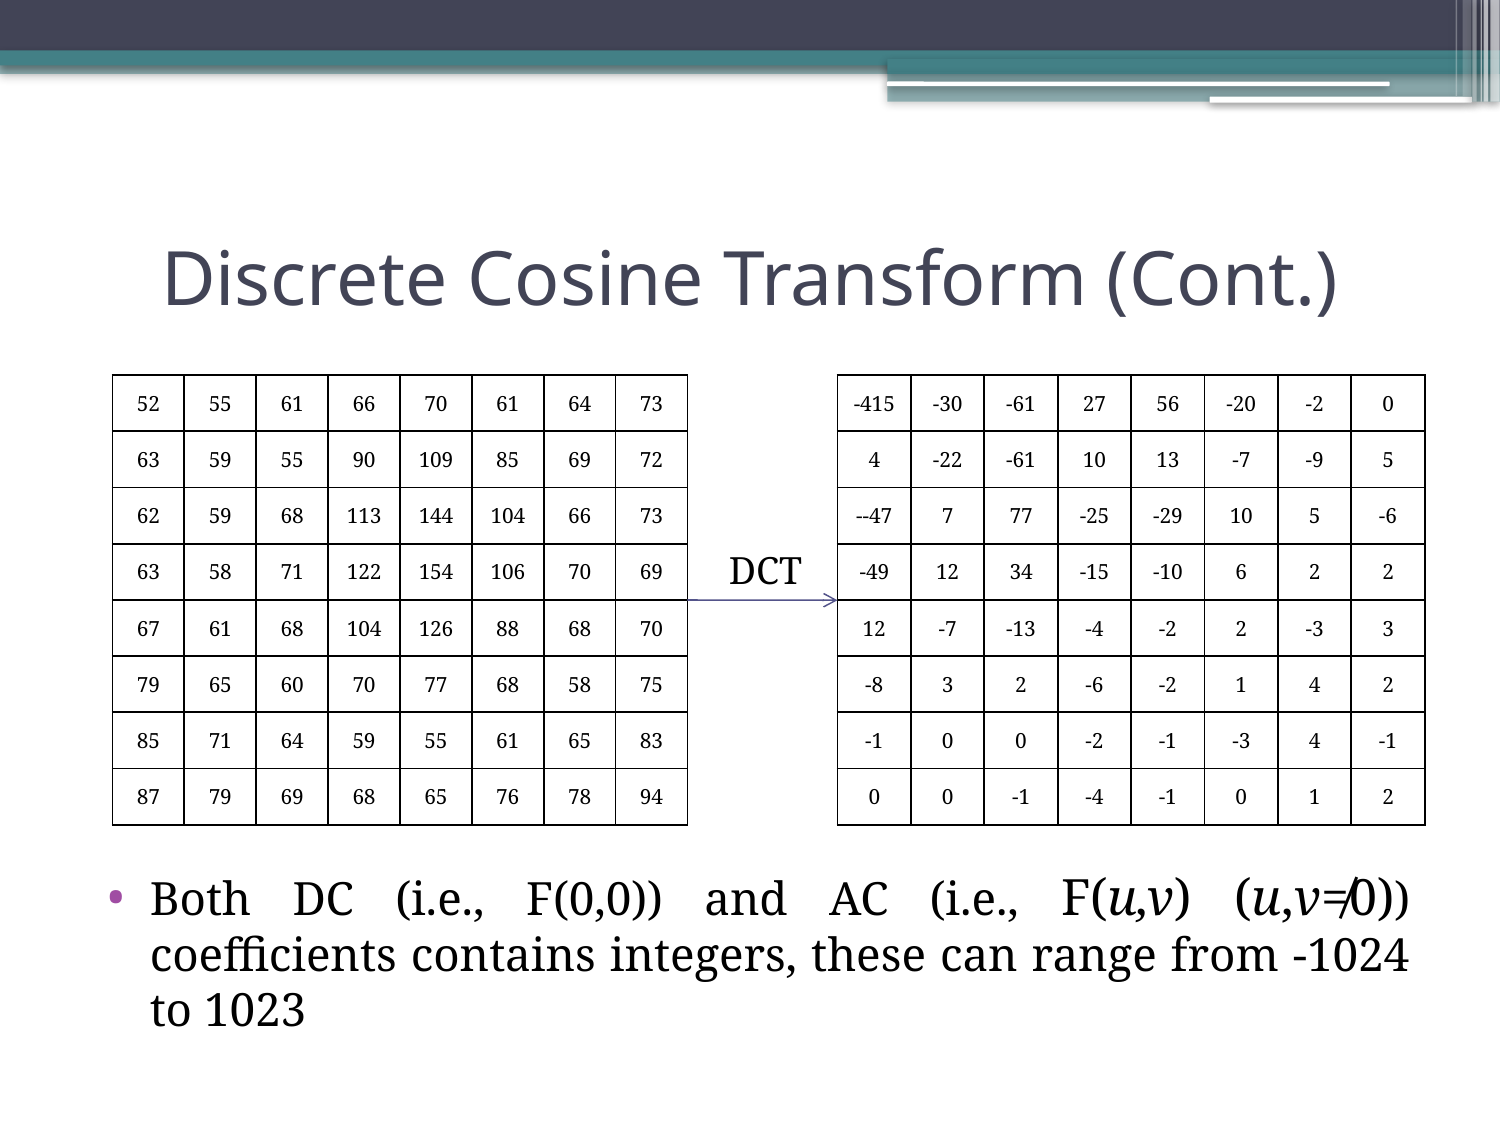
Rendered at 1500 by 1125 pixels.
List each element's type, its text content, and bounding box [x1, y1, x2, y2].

table_cell 0 [912, 769, 983, 824]
table_cell 73 [616, 488, 687, 543]
table_cell 55 [401, 713, 471, 768]
text_box DCT [714, 539, 818, 597]
table_cell 79 [185, 769, 255, 824]
table_cell 5 [1352, 432, 1424, 487]
table_cell -3 [1205, 713, 1277, 768]
table_cell 77 [985, 488, 1057, 543]
table_cell 85 [473, 432, 543, 487]
table_cell 0 [985, 713, 1057, 768]
table_header 55 [185, 376, 255, 430]
table_header -30 [912, 376, 983, 430]
table_header 61 [473, 376, 543, 430]
table_cell 76 [473, 769, 543, 824]
list Both DC (i.e., F(0,0)) and AC (i.e., F(u,v) (u,v≠0)) coefficients contains integers, these can range from -1024 to 1023 [75, 368, 1425, 1100]
table_cell 2 [1205, 601, 1277, 655]
table_cell -10 [1132, 545, 1204, 599]
table_cell 0 [912, 713, 983, 768]
table_cell 113 [329, 488, 399, 543]
table_cell 104 [473, 488, 543, 543]
table_cell 70 [329, 657, 399, 711]
table_cell 126 [401, 601, 471, 655]
table_cell 68 [545, 601, 615, 655]
table_cell 65 [545, 713, 615, 768]
table_cell -25 [1059, 488, 1130, 543]
table_cell -4 [1059, 601, 1130, 655]
table_cell 13 [1132, 432, 1204, 487]
table_cell 58 [545, 657, 615, 711]
table_cell -1 [1352, 713, 1424, 768]
table_cell -3 [1279, 601, 1350, 655]
table_cell 122 [329, 545, 399, 599]
table_cell 68 [473, 657, 543, 711]
table_cell 34 [985, 545, 1057, 599]
table_cell 3 [912, 657, 983, 711]
table_cell -7 [1205, 432, 1277, 487]
table_cell 6 [1205, 545, 1277, 599]
table_cell 5 [1279, 488, 1350, 543]
title Discrete Cosine Transform (Cont.) [75, 187, 1425, 363]
table_cell 59 [185, 488, 255, 543]
table_cell -29 [1132, 488, 1204, 543]
table_cell --47 [838, 488, 910, 543]
table_cell -61 [985, 432, 1057, 487]
table_header -20 [1205, 376, 1277, 430]
table_cell 12 [838, 601, 910, 655]
table_cell -6 [1059, 657, 1130, 711]
table_cell 60 [257, 657, 327, 711]
table_cell 7 [912, 488, 983, 543]
table_cell -2 [1132, 657, 1204, 711]
table_cell -1 [1132, 769, 1204, 824]
table_cell 59 [329, 713, 399, 768]
table_cell 71 [185, 713, 255, 768]
table_cell 2 [1352, 657, 1424, 711]
table_cell 70 [616, 601, 687, 655]
table_cell 0 [838, 769, 910, 824]
table_cell 00 [690, 601, 831, 606]
table_cell -2 [1059, 713, 1130, 768]
table_cell 144 [401, 488, 471, 543]
table_cell 154 [401, 545, 471, 599]
table_header -61 [985, 376, 1057, 430]
table_cell 59 [185, 432, 255, 487]
table_header 66 [329, 376, 399, 430]
table_cell 109 [401, 432, 471, 487]
table_cell -1 [985, 769, 1057, 824]
table_cell 10 [1205, 488, 1277, 543]
table_cell 69 [257, 769, 327, 824]
table_cell 87 [113, 769, 183, 824]
table_cell 106 [473, 545, 543, 599]
table_header 70 [401, 376, 471, 430]
table_cell 1 [1279, 769, 1350, 824]
table_cell 75 [616, 657, 687, 711]
table_header 56 [1132, 376, 1204, 430]
table_cell 62 [113, 488, 183, 543]
table_cell 55 [257, 432, 327, 487]
table_cell 104 [329, 601, 399, 655]
table_cell 83 [616, 713, 687, 768]
table_cell 4 [1279, 713, 1350, 768]
table_header 52 [113, 376, 183, 430]
table_cell 79 [113, 657, 183, 711]
table_cell 65 [185, 657, 255, 711]
table_cell -13 [985, 601, 1057, 655]
table_cell -6 [1352, 488, 1424, 543]
table_cell -1 [1132, 713, 1204, 768]
table_cell 72 [616, 432, 687, 487]
table_cell 2 [1352, 545, 1424, 599]
table_cell 4 [838, 432, 910, 487]
table_header 73 [616, 376, 687, 430]
table_cell 67 [113, 601, 183, 655]
table_cell 63 [113, 545, 183, 599]
table_cell 61 [473, 713, 543, 768]
table_cell -1 [838, 713, 910, 768]
table_cell 2 [1352, 769, 1424, 824]
table_cell 94 [616, 769, 687, 824]
table_cell 3 [1352, 601, 1424, 655]
table_header -2 [1279, 376, 1350, 430]
table_cell 1 [1205, 657, 1277, 711]
table_cell 10 [1059, 432, 1130, 487]
table_cell -8 [838, 657, 910, 711]
table_cell 63 [113, 432, 183, 487]
table_cell 78 [545, 769, 615, 824]
table_cell 69 [545, 432, 615, 487]
table_cell 2 [1279, 545, 1350, 599]
table_cell -49 [838, 545, 910, 599]
table_cell 69 [616, 545, 687, 599]
table_cell 68 [257, 488, 327, 543]
table_cell 90 [329, 432, 399, 487]
table_cell 68 [257, 601, 327, 655]
table_cell -4 [1059, 769, 1130, 824]
table_cell 66 [545, 488, 615, 543]
table_cell 2 [985, 657, 1057, 711]
table_cell -7 [912, 601, 983, 655]
table_cell 71 [257, 545, 327, 599]
table_cell 64 [257, 713, 327, 768]
table_cell 58 [185, 545, 255, 599]
table_cell 85 [113, 713, 183, 768]
table_header 0 [1352, 376, 1424, 430]
table_header 64 [545, 376, 615, 430]
table_cell -9 [1279, 432, 1350, 487]
table_cell 77 [401, 657, 471, 711]
table_header 61 [257, 376, 327, 430]
table_cell 12 [912, 545, 983, 599]
table_cell -15 [1059, 545, 1130, 599]
table_cell -2 [1132, 601, 1204, 655]
table_cell 4 [1279, 657, 1350, 711]
table_header -415 [838, 376, 910, 430]
table_cell 65 [401, 769, 471, 824]
table_cell 88 [473, 601, 543, 655]
table_cell 61 [185, 601, 255, 655]
table_cell 70 [545, 545, 615, 599]
table_cell 68 [329, 769, 399, 824]
table_cell -22 [912, 432, 983, 487]
table_header 27 [1059, 376, 1130, 430]
table_cell 0 [1205, 769, 1277, 824]
